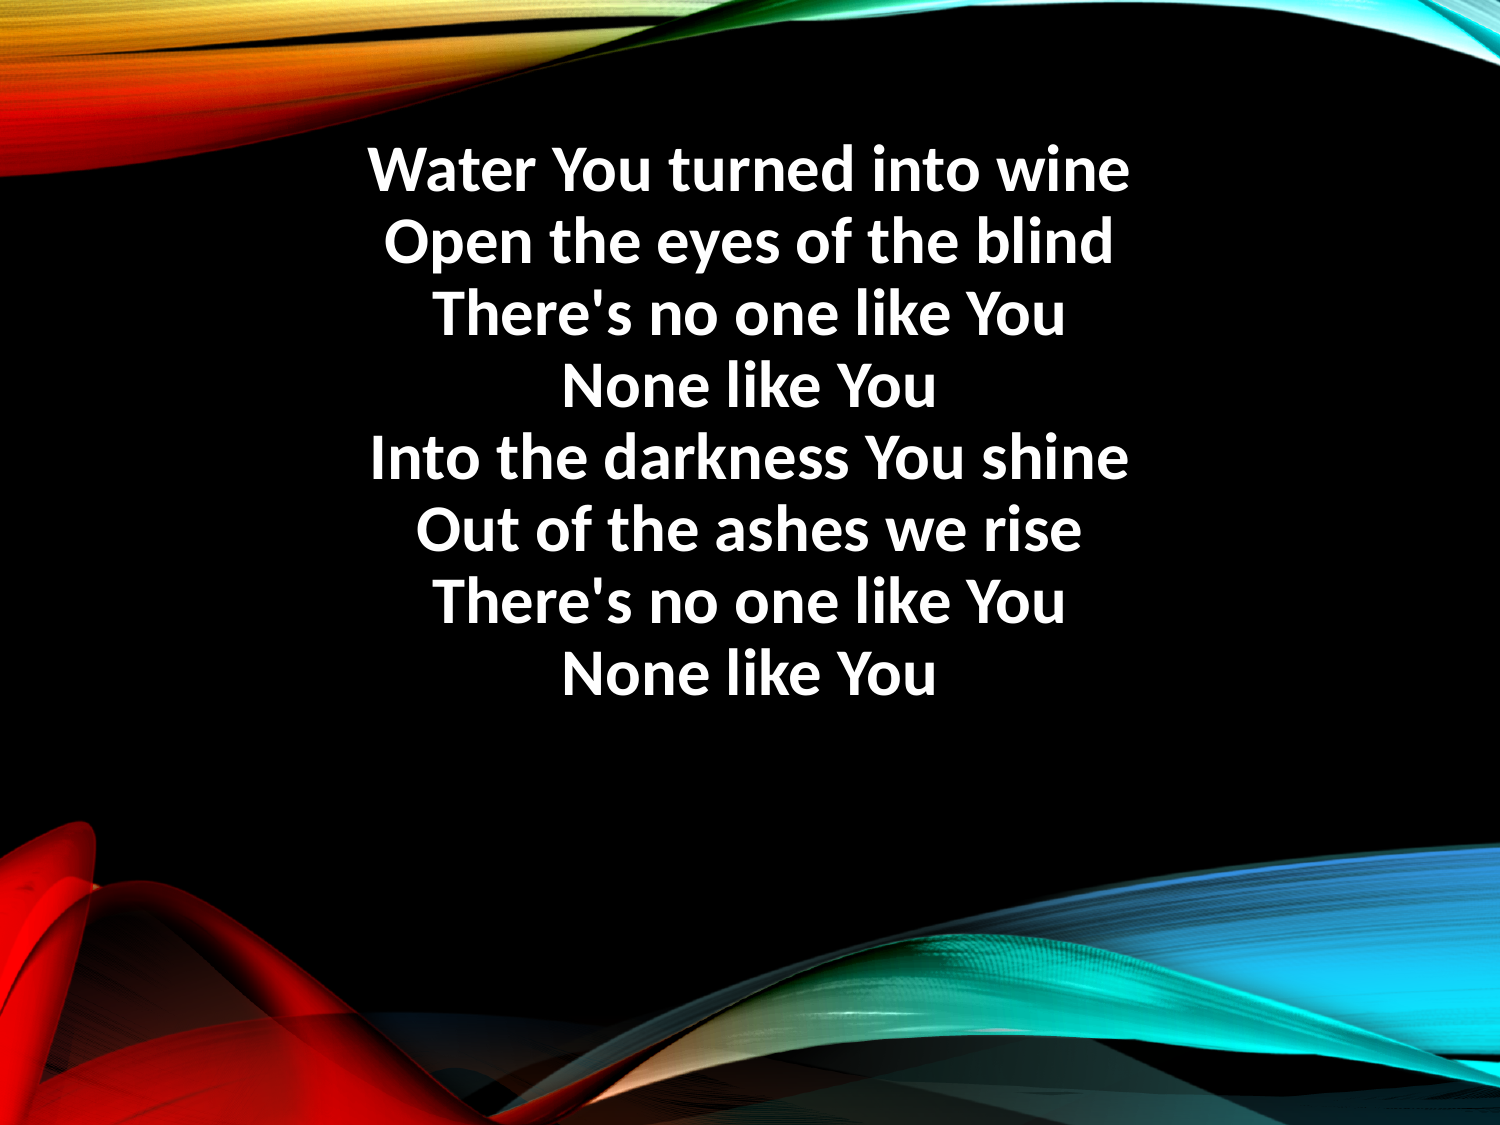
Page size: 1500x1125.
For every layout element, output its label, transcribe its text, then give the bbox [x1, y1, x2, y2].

picture [0, 819, 1500, 1125]
picture [0, 0, 1500, 178]
subtitle Water You turned into wine Open the eyes of the blind There's no one like You None like You Into the darkness You shine Out of the ashes we rise There's no one like You None like You [50, 24, 1450, 1075]
